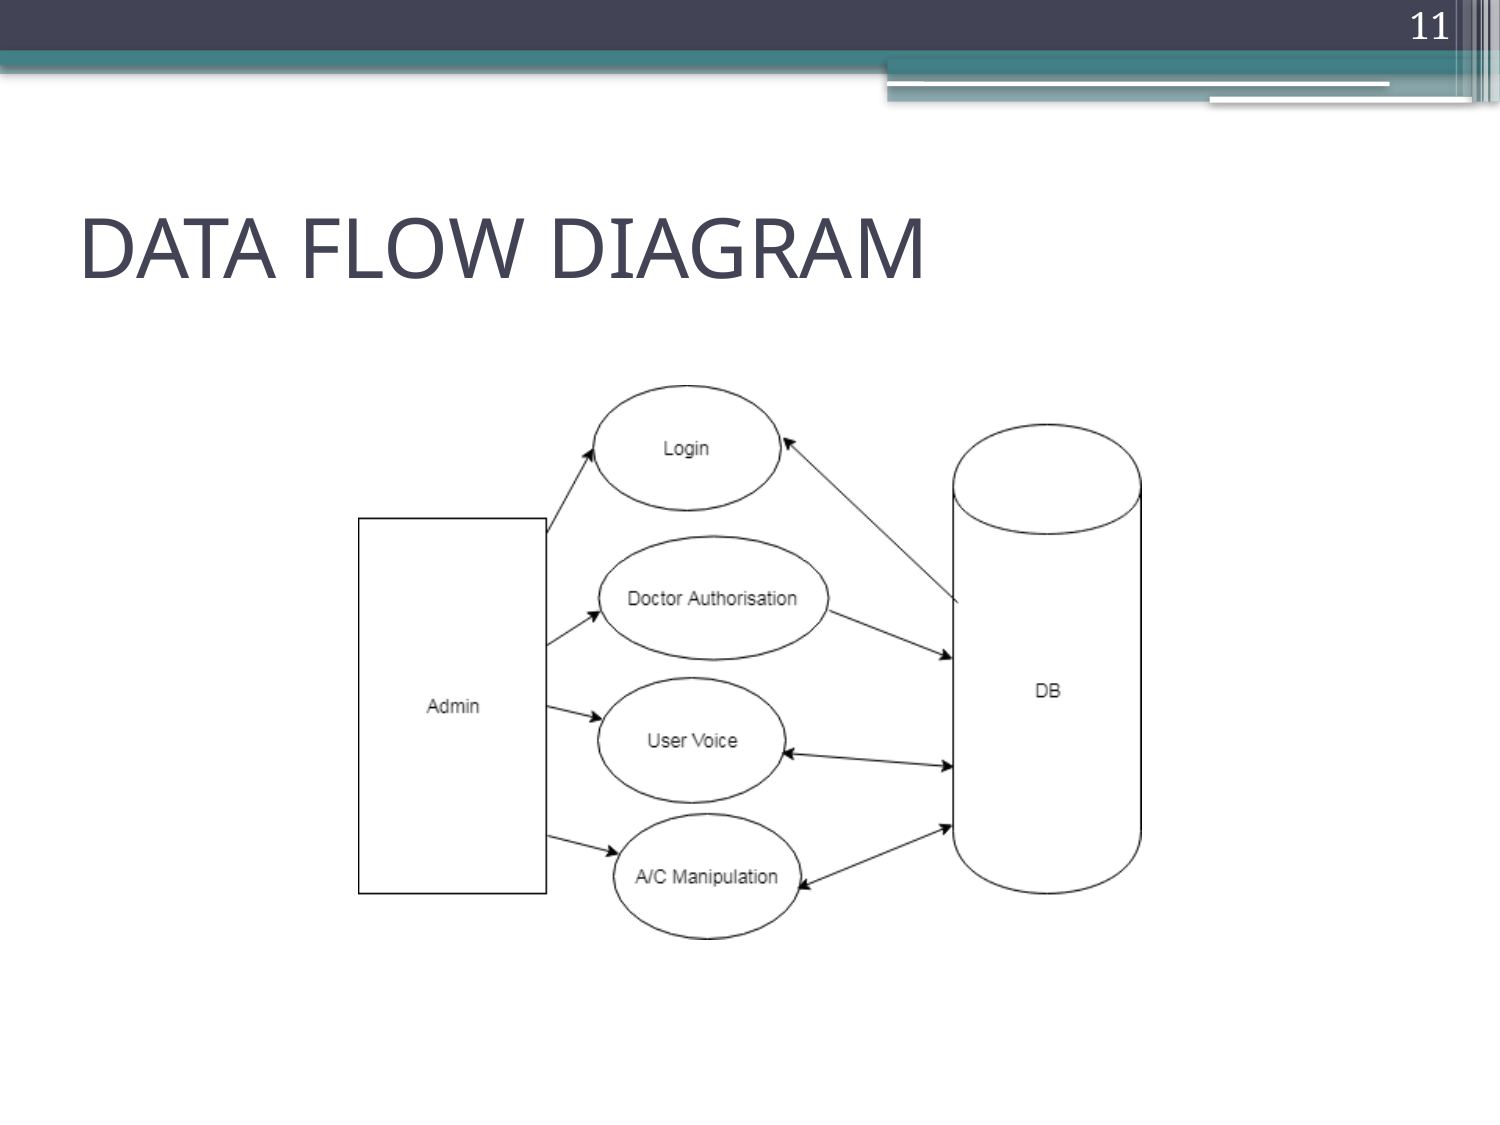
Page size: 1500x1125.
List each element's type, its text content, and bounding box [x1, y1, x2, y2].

picture [358, 385, 1142, 941]
slide_number 11 [1341, 0, 1466, 61]
text_box DATA FLOW DIAGRAM [62, 187, 1438, 303]
